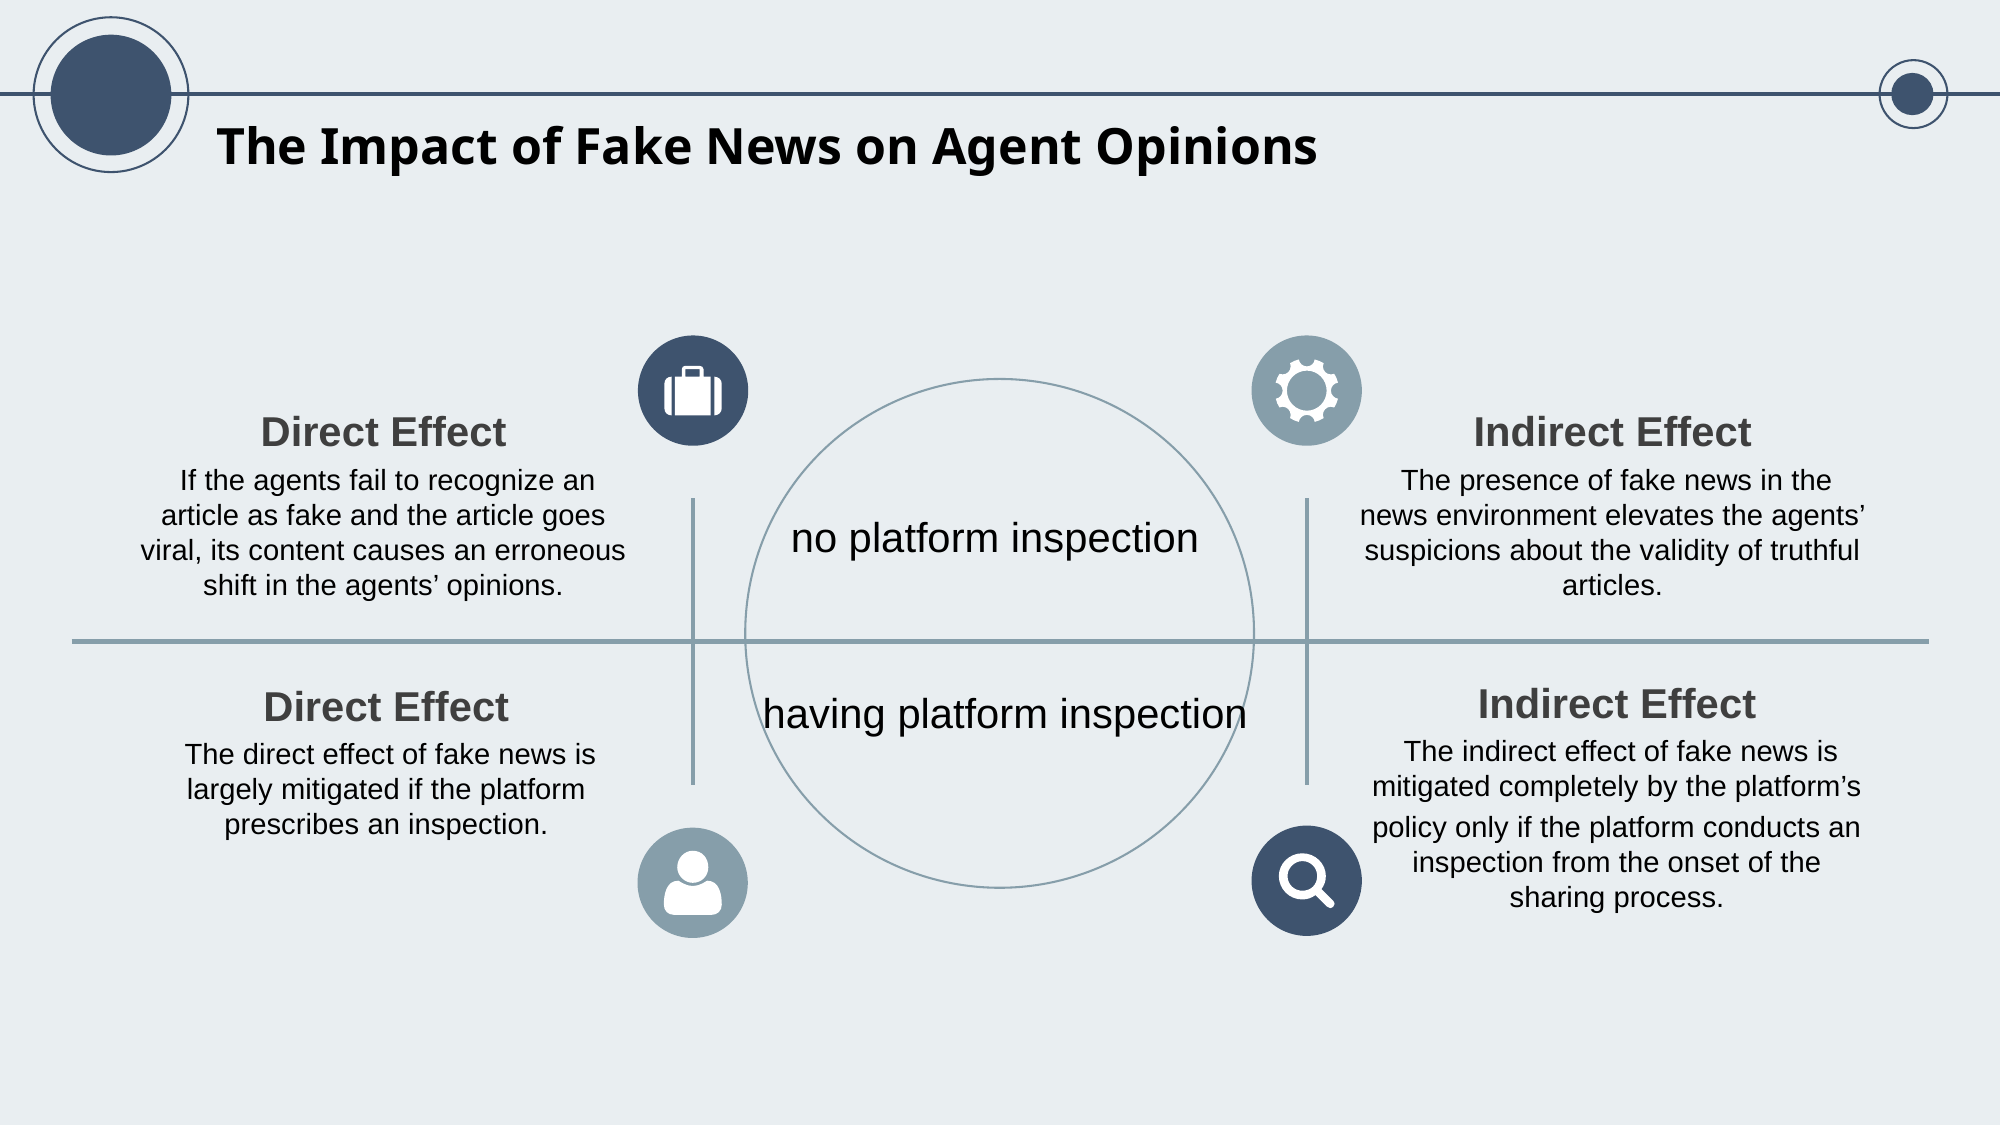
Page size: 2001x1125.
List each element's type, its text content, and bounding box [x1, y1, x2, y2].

text_box Direct Effect The direct effect of fake news is largely mitigated if the platform prescribes an inspection. [132, 679, 641, 878]
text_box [637, 827, 748, 938]
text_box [0, 17, 2000, 173]
text_box [779, 377, 1220, 503]
text_box The Impact of Fake News on Agent Opinions [201, 173, 1576, 183]
text_box [772, 751, 1227, 889]
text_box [1251, 825, 1362, 936]
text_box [1251, 335, 1362, 446]
text_box Indirect Effect The presence of fake news in the news environment elevates the agents’ suspicions about the validity of truthful articles. [1358, 405, 1867, 604]
text_box no platform inspection [775, 503, 1224, 586]
text_box having platform inspection [747, 679, 1306, 751]
text_box Indirect Effect The indirect effect of fake news is mitigated completely by the platform’s policy only if the platform conducts an inspection from the onset of the sharing process. [1367, 676, 1867, 909]
text_box Direct Effect If the agents fail to recognize an article as fake and the article goes viral, its content causes an erroneous shift in the agents’ opinions. [130, 405, 638, 604]
text_box [744, 642, 1255, 679]
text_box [637, 335, 749, 446]
text_box [744, 511, 1256, 641]
